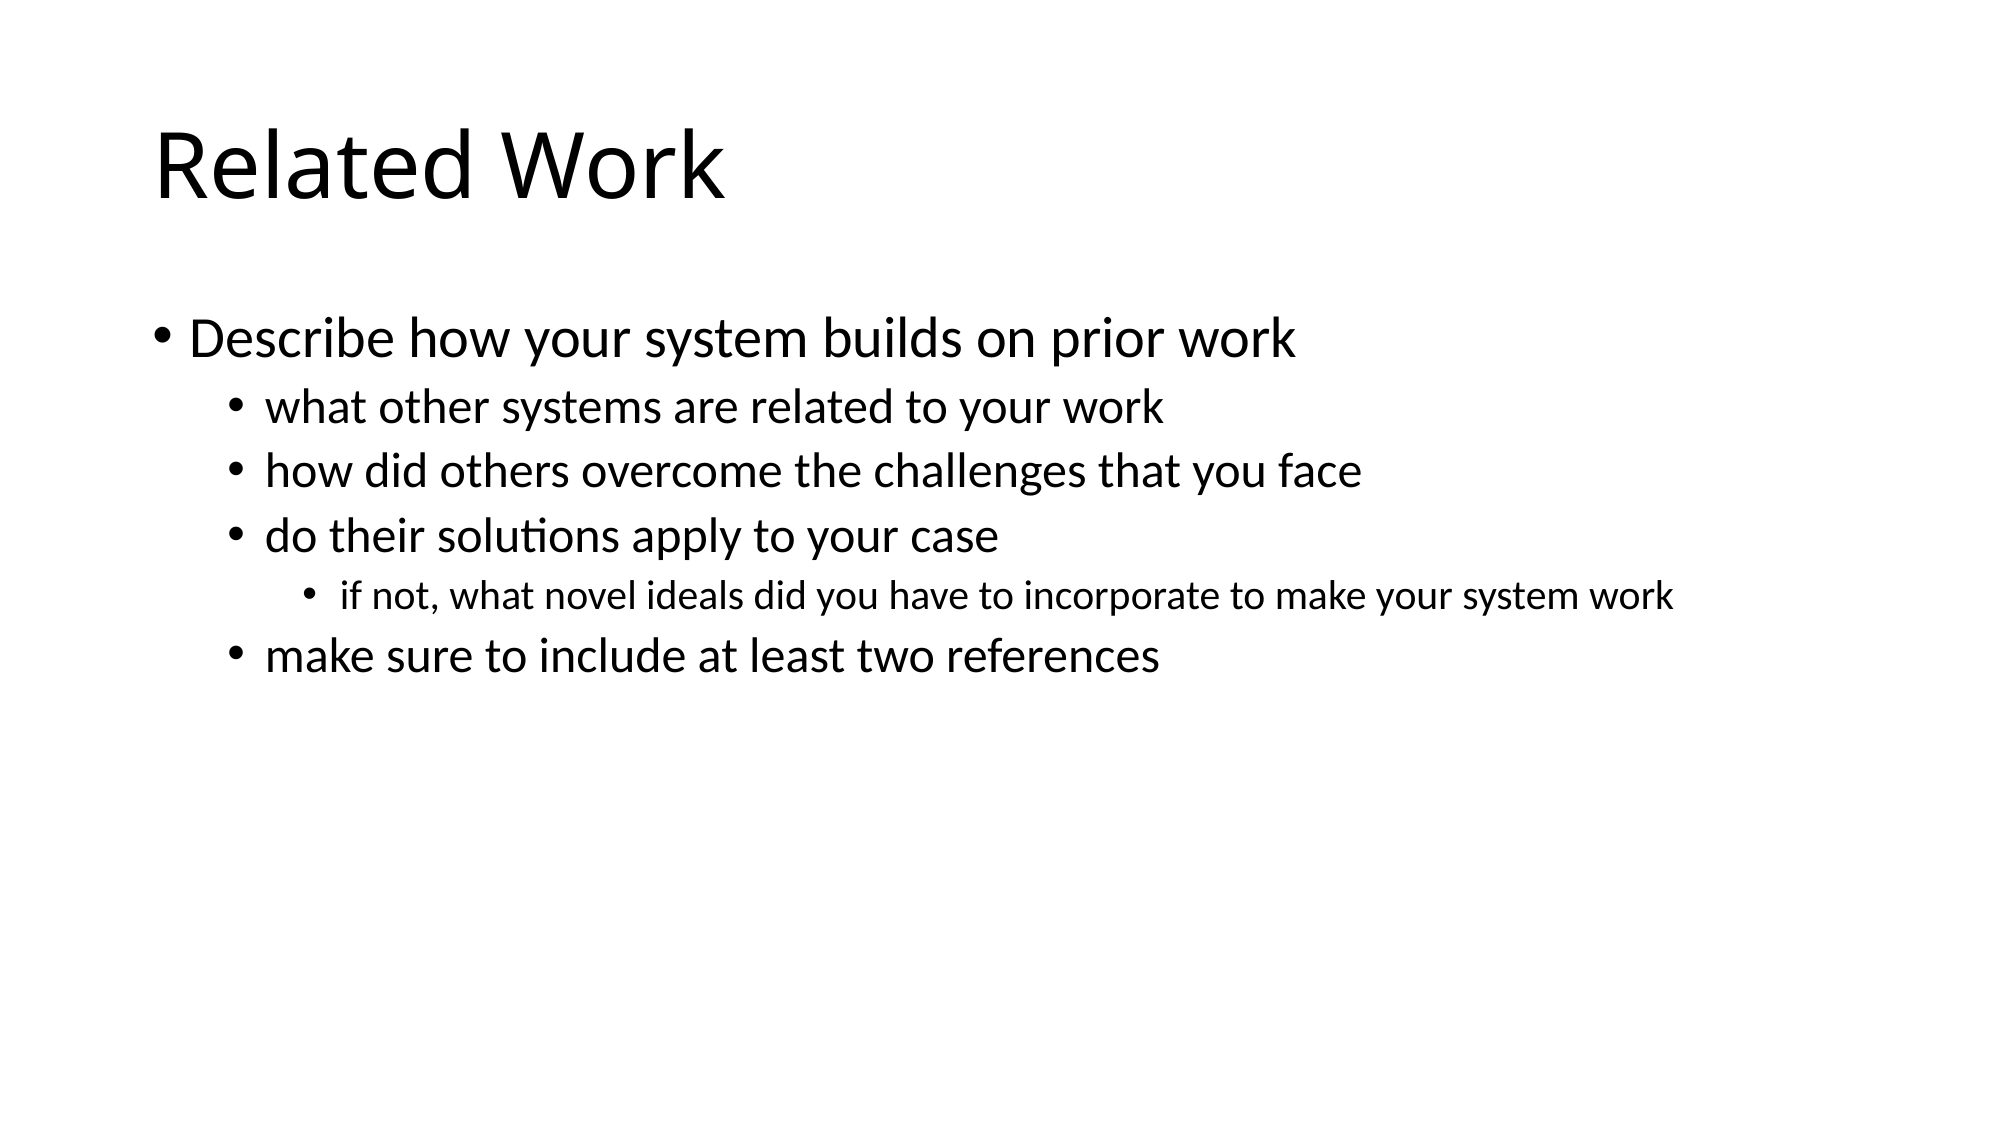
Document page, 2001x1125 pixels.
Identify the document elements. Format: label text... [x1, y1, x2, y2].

list Describe how your system builds on prior work what other systems are related to your work how did others overcome the challenges that you face do their solutions apply to your case if not, what novel ideals did you have to incorporate to make your system work make sure to include at least two references [137, 299, 1863, 1014]
title Related Work [137, 59, 1863, 278]
